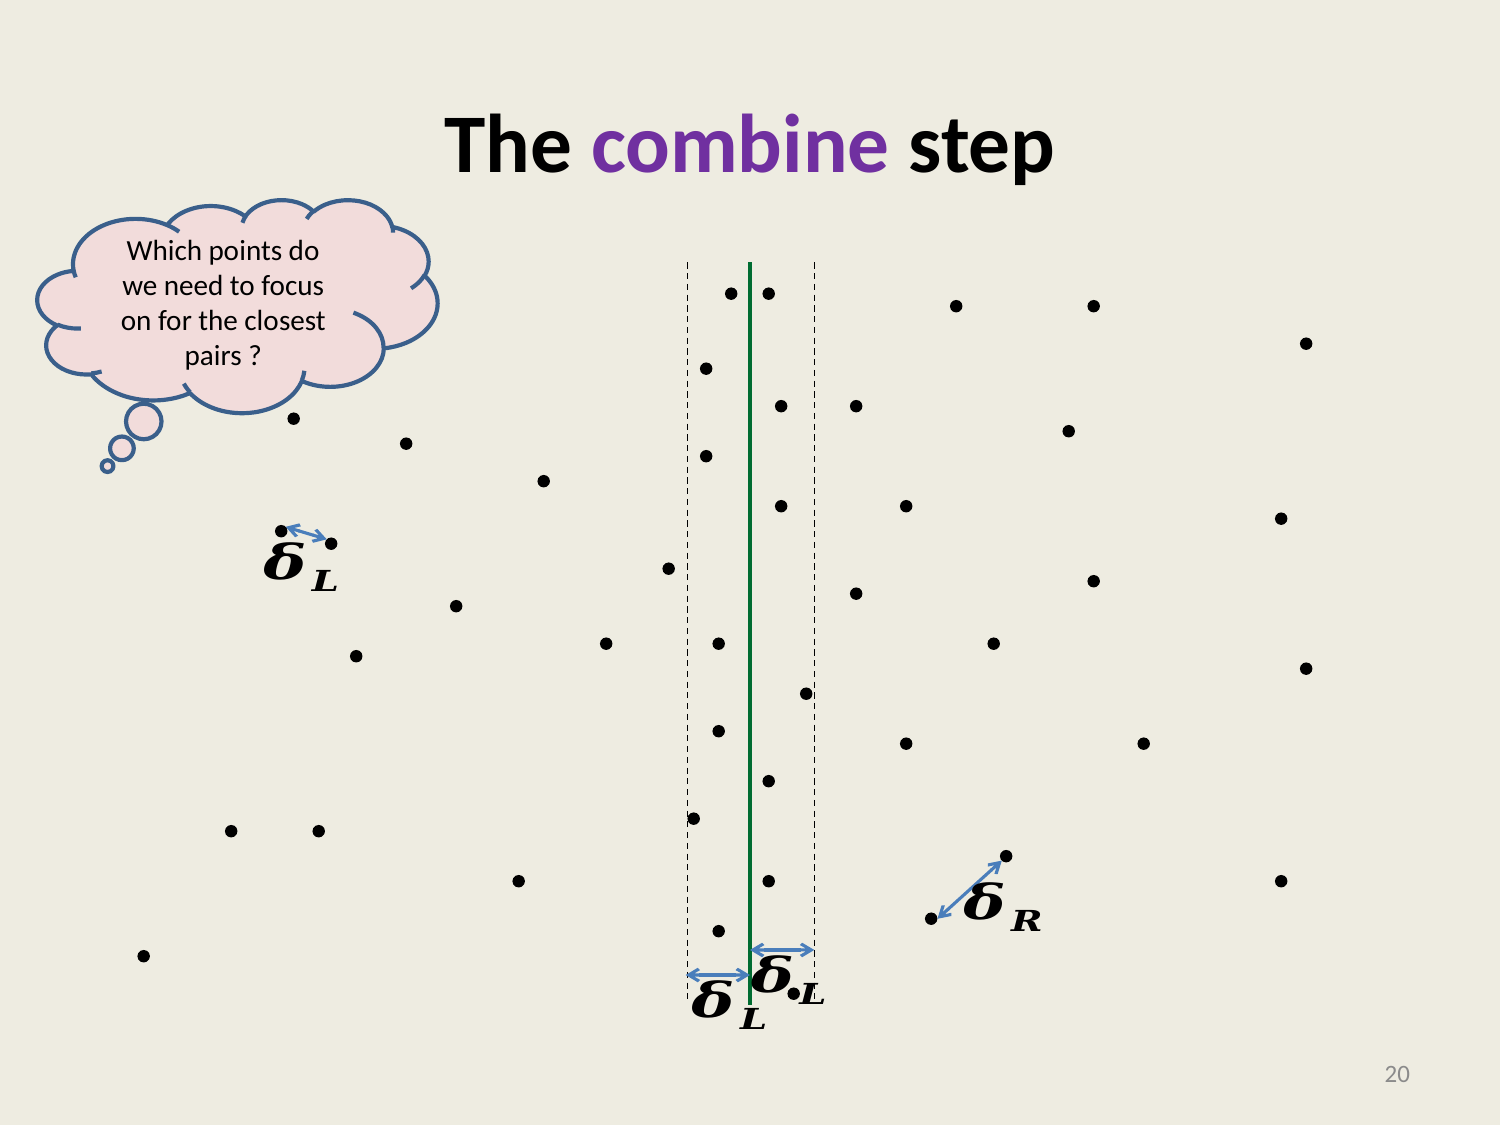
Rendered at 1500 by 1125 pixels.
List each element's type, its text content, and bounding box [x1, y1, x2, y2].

text_box [1272, 510, 1290, 527]
text_box [310, 822, 328, 840]
text_box [997, 847, 1015, 865]
text_box [691, 810, 703, 827]
text_box Which points do we need to focus on for the closest pairs ? [35, 198, 440, 475]
text_box [947, 297, 965, 315]
text_box [897, 735, 915, 752]
text_box [535, 472, 553, 490]
text_box [222, 822, 240, 840]
text_box [922, 910, 936, 928]
text_box [797, 685, 809, 703]
text_box [1135, 735, 1153, 752]
text_box [760, 772, 778, 790]
text_box [710, 722, 727, 740]
text_box [324, 535, 340, 553]
text_box [847, 585, 865, 602]
text_box [760, 872, 778, 890]
text_box [785, 985, 802, 1003]
text_box [772, 397, 790, 415]
slide_number 20 [1074, 1042, 1425, 1103]
text_box [897, 497, 915, 515]
text_box [697, 360, 715, 377]
text_box [397, 435, 415, 452]
text_box [272, 522, 287, 540]
text_box [135, 947, 152, 965]
text_box [1272, 872, 1290, 890]
text_box [1085, 297, 1102, 315]
text_box [1060, 422, 1078, 440]
text_box [772, 497, 790, 515]
text_box [710, 635, 727, 652]
text_box [1297, 335, 1315, 352]
text_box [722, 285, 740, 302]
text_box [985, 635, 1003, 652]
text_box [697, 447, 715, 465]
title The combine step [75, 45, 1425, 233]
text_box [847, 397, 865, 415]
text_box [760, 285, 778, 302]
text_box [660, 560, 677, 577]
text_box [1085, 572, 1102, 590]
text_box [1297, 660, 1315, 677]
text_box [285, 526, 328, 540]
text_box [347, 647, 365, 665]
text_box [447, 597, 465, 615]
text_box [510, 872, 527, 890]
text_box [710, 922, 727, 940]
text_box [597, 635, 615, 652]
text_box [285, 410, 302, 427]
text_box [937, 860, 1003, 919]
